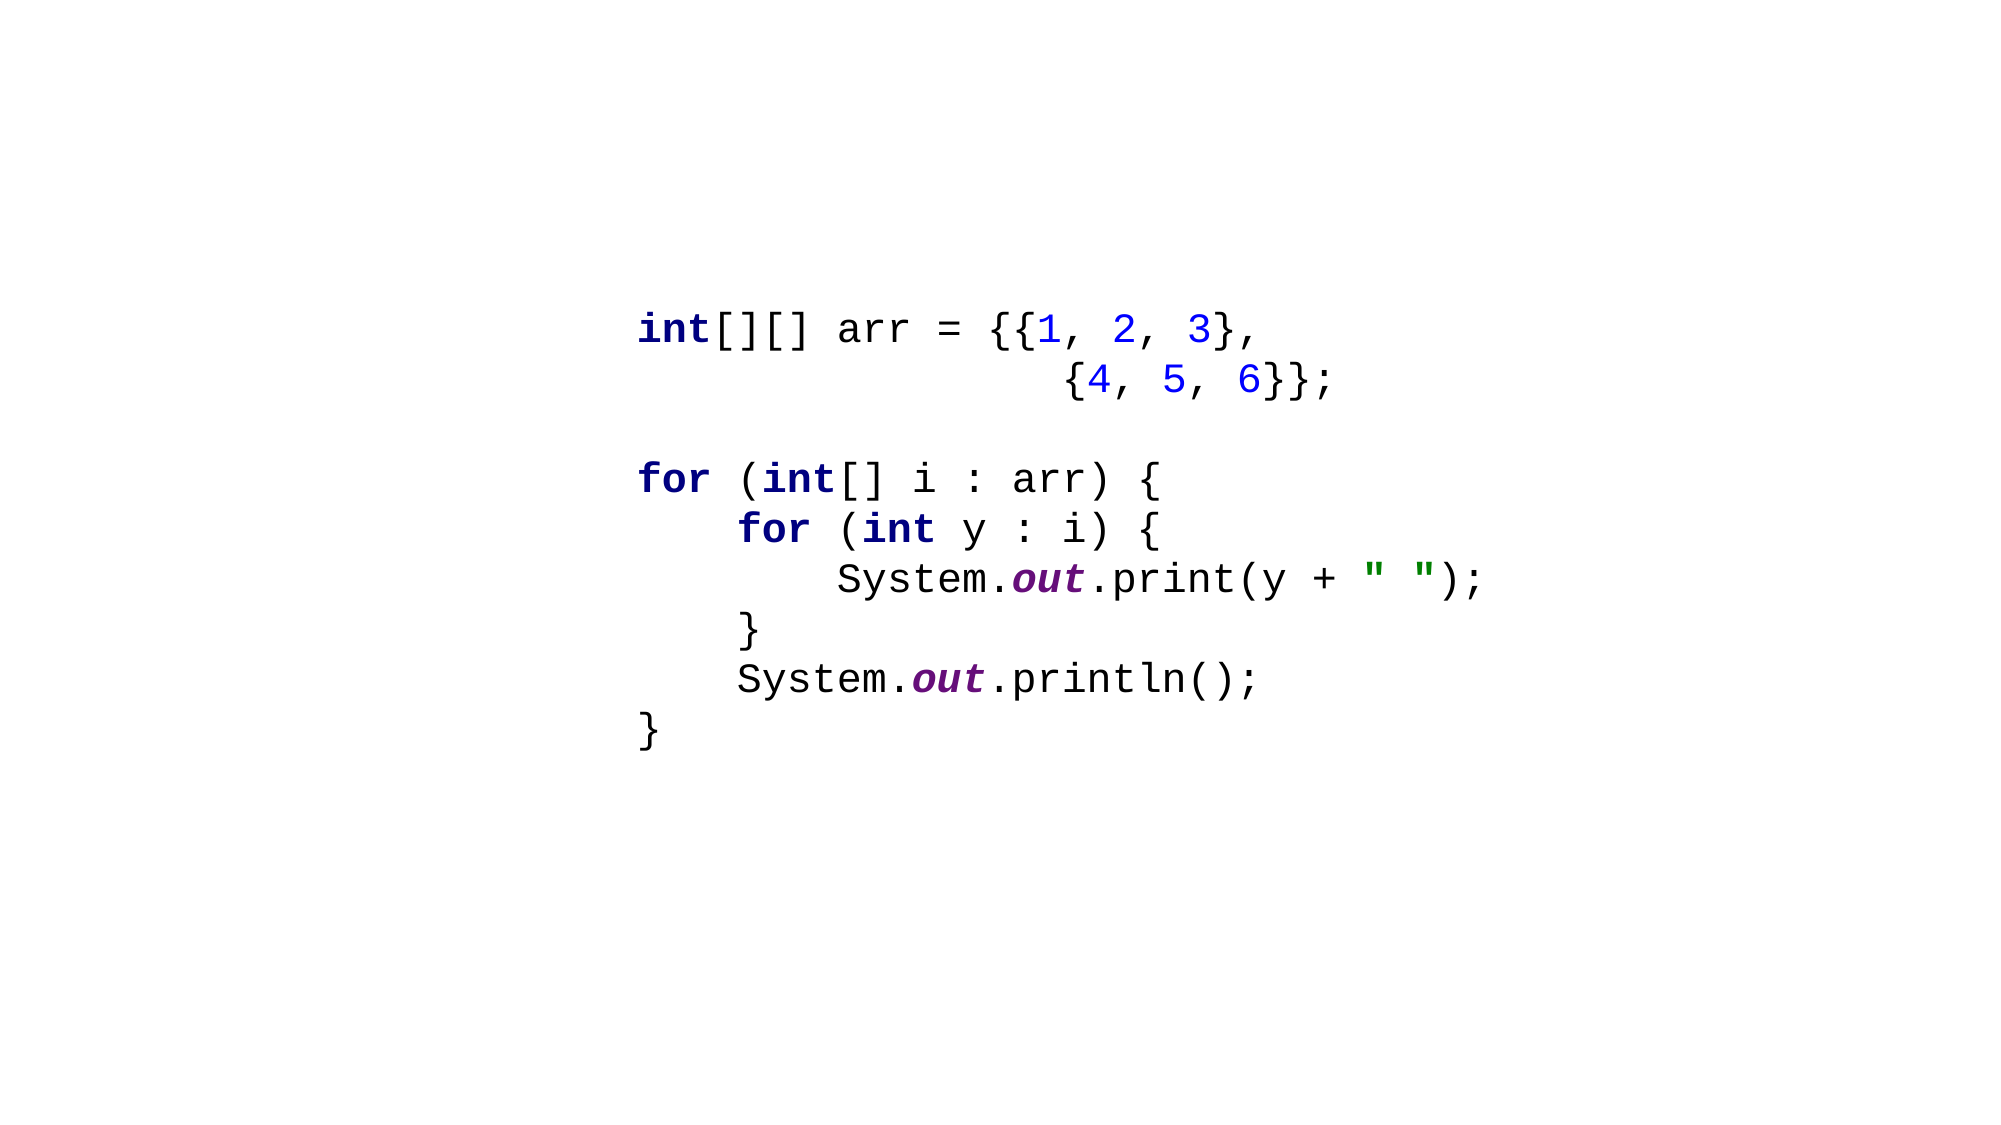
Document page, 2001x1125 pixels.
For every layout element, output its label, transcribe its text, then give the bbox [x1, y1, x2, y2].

text_box int[][] arr = {{1, 2, 3}, {4, 5, 6}}; for (int[] i : arr) { for (int y : i) { System.out.print(y + " "); } System.out.println(); } [622, 293, 1508, 758]
